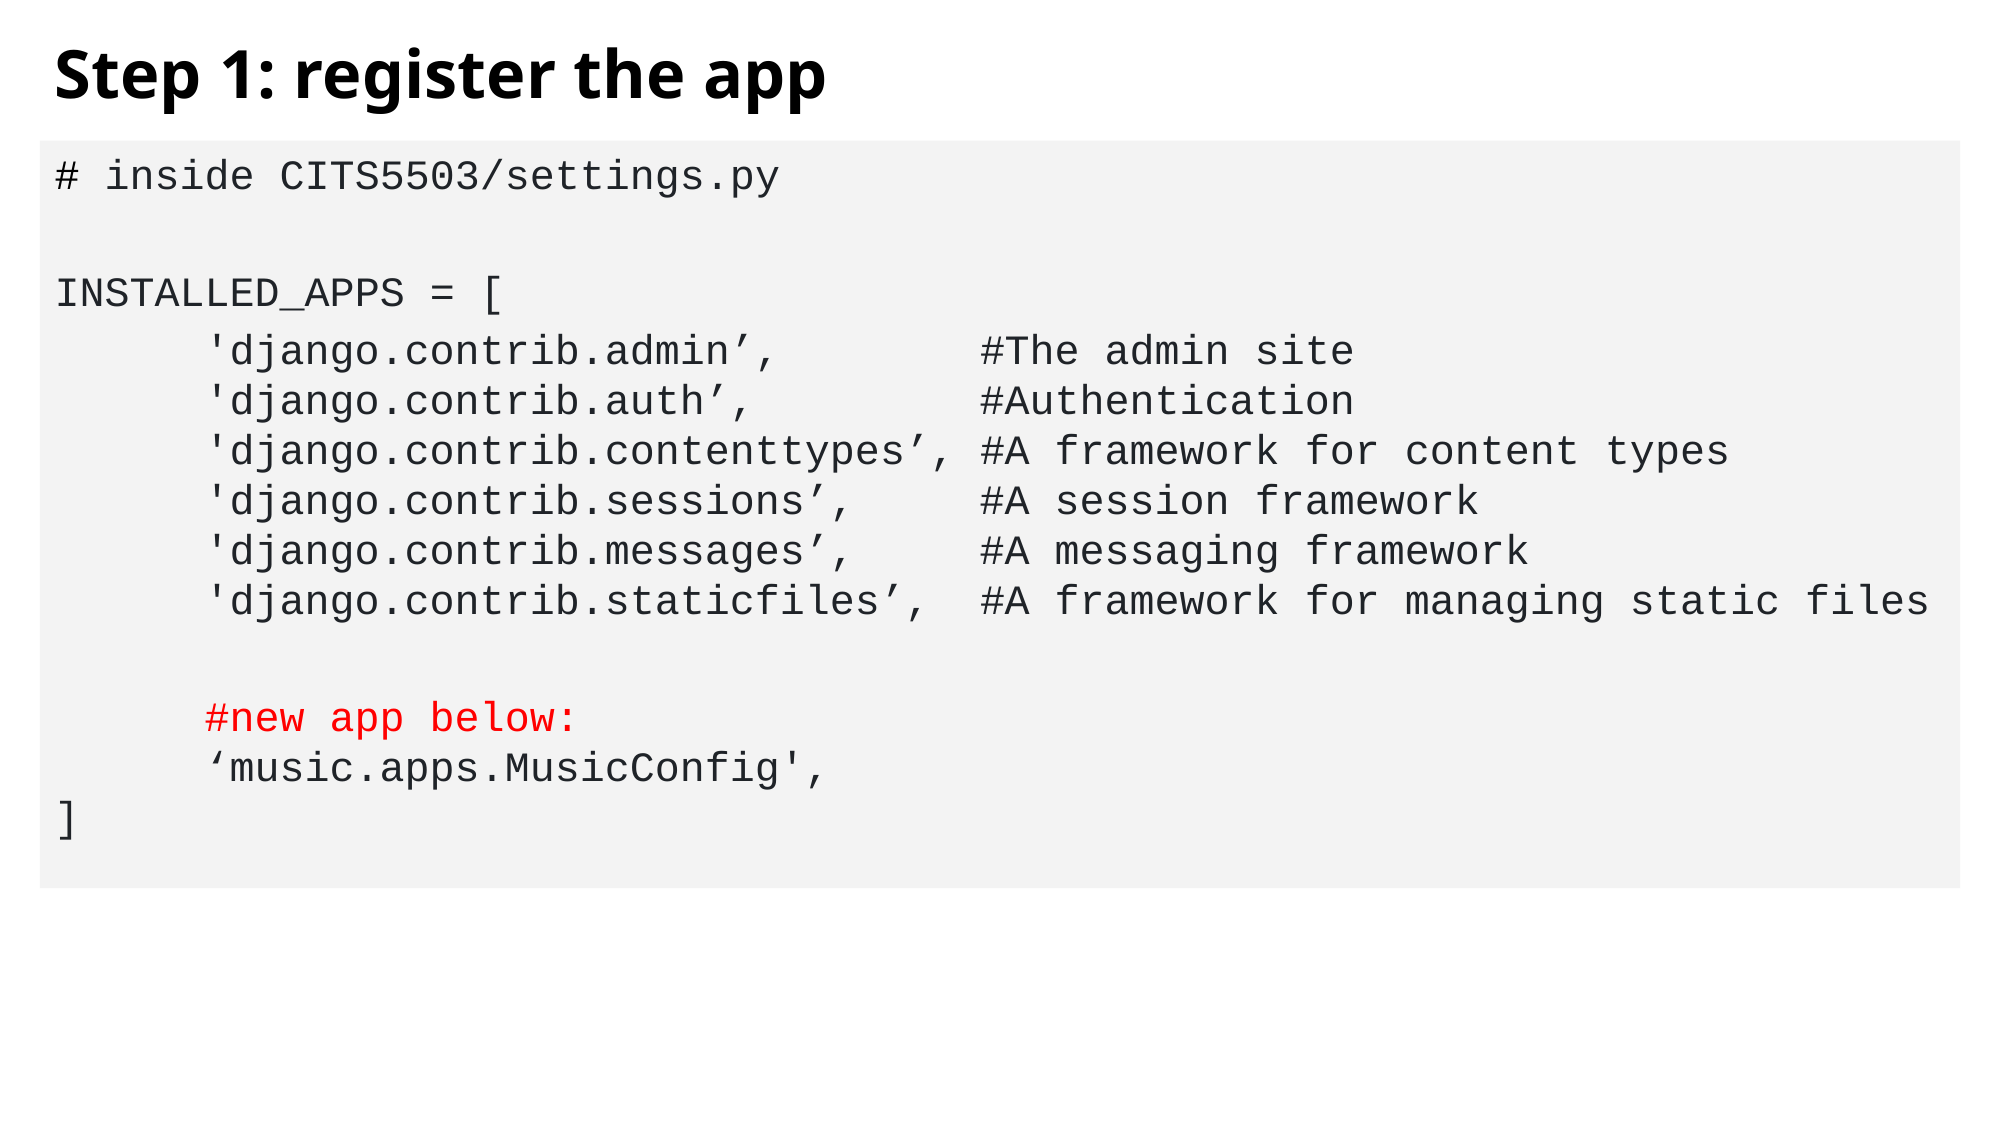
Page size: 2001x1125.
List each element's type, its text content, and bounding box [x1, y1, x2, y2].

text_box Step 1: register the app [39, 13, 1345, 140]
text_box # inside CITS5503/settings.py INSTALLED_APPS = [ 'django.contrib.admin’, #The admin site 'django.contrib.auth’, #Authentication 'django.contrib.contenttypes’, #A framework for content types 'django.contrib.sessions’, #A session framework 'django.contrib.messages’, #A messaging framework 'django.contrib.staticfiles’, #A framework for managing static files #new app below: ‘music.apps.MusicConfig', ] [39, 140, 1961, 889]
